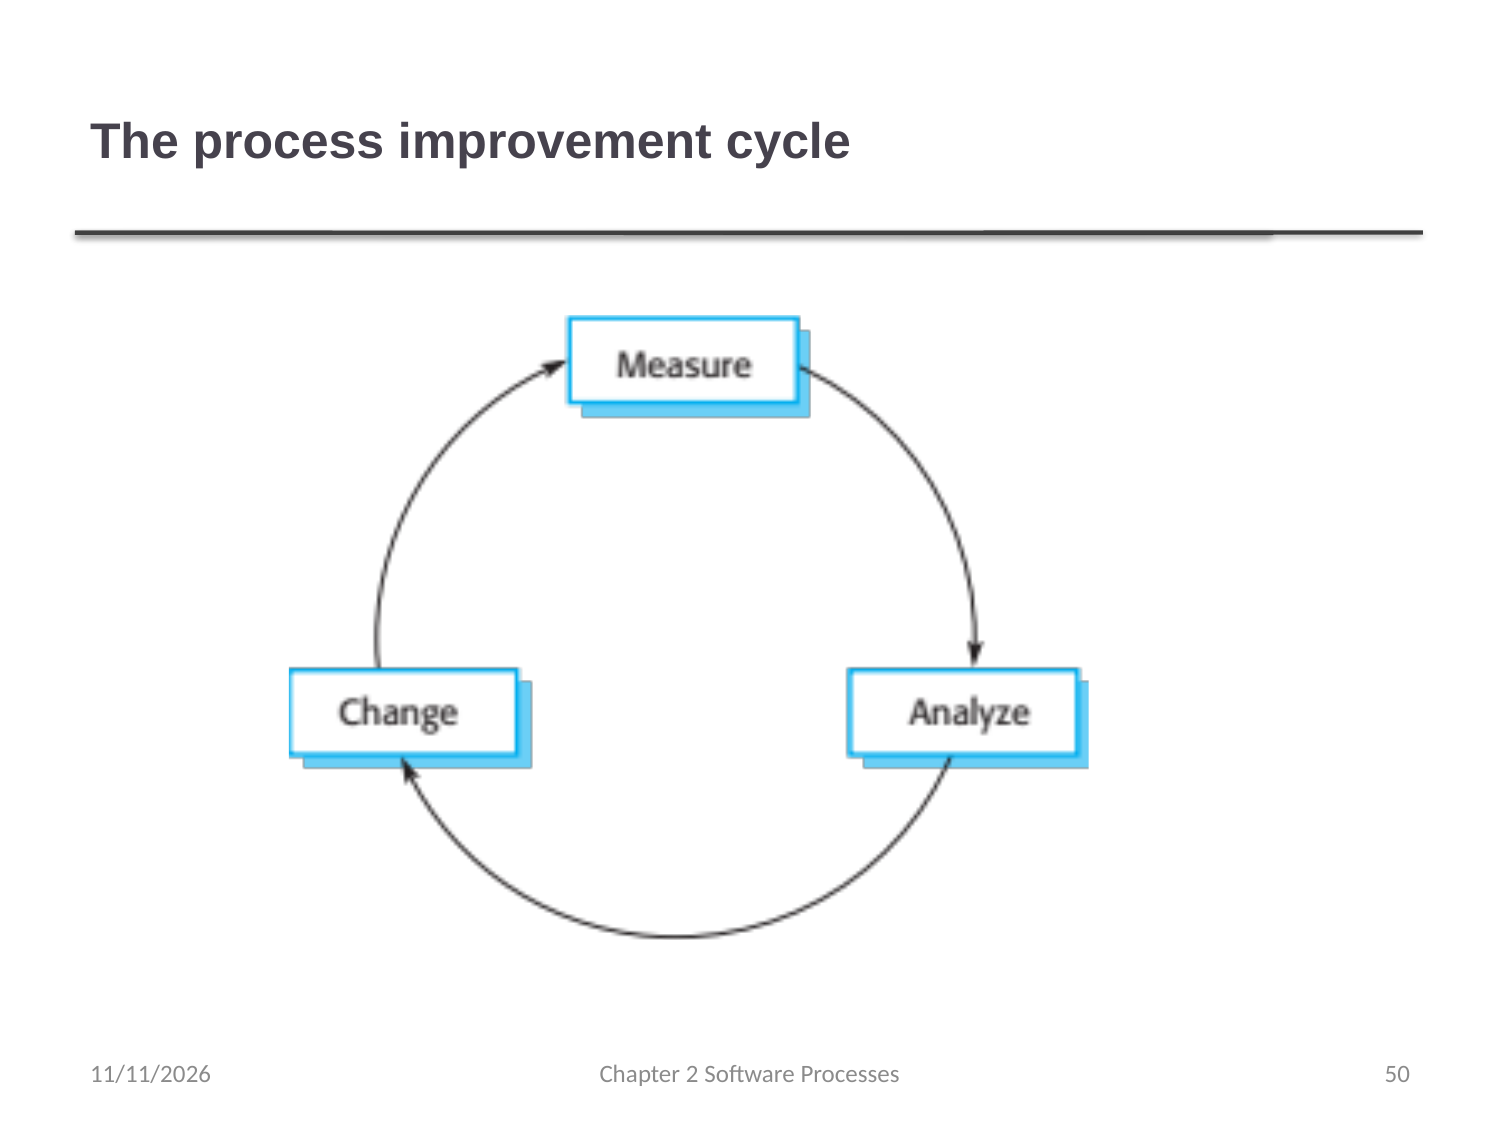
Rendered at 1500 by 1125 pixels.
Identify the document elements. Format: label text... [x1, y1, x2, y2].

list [288, 278, 1090, 954]
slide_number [75, 1042, 425, 1103]
footer Chapter 2 Software Processes [512, 1042, 988, 1103]
slide_number 50 [1074, 1042, 1425, 1103]
title The process improvement cycle [74, 44, 1272, 233]
